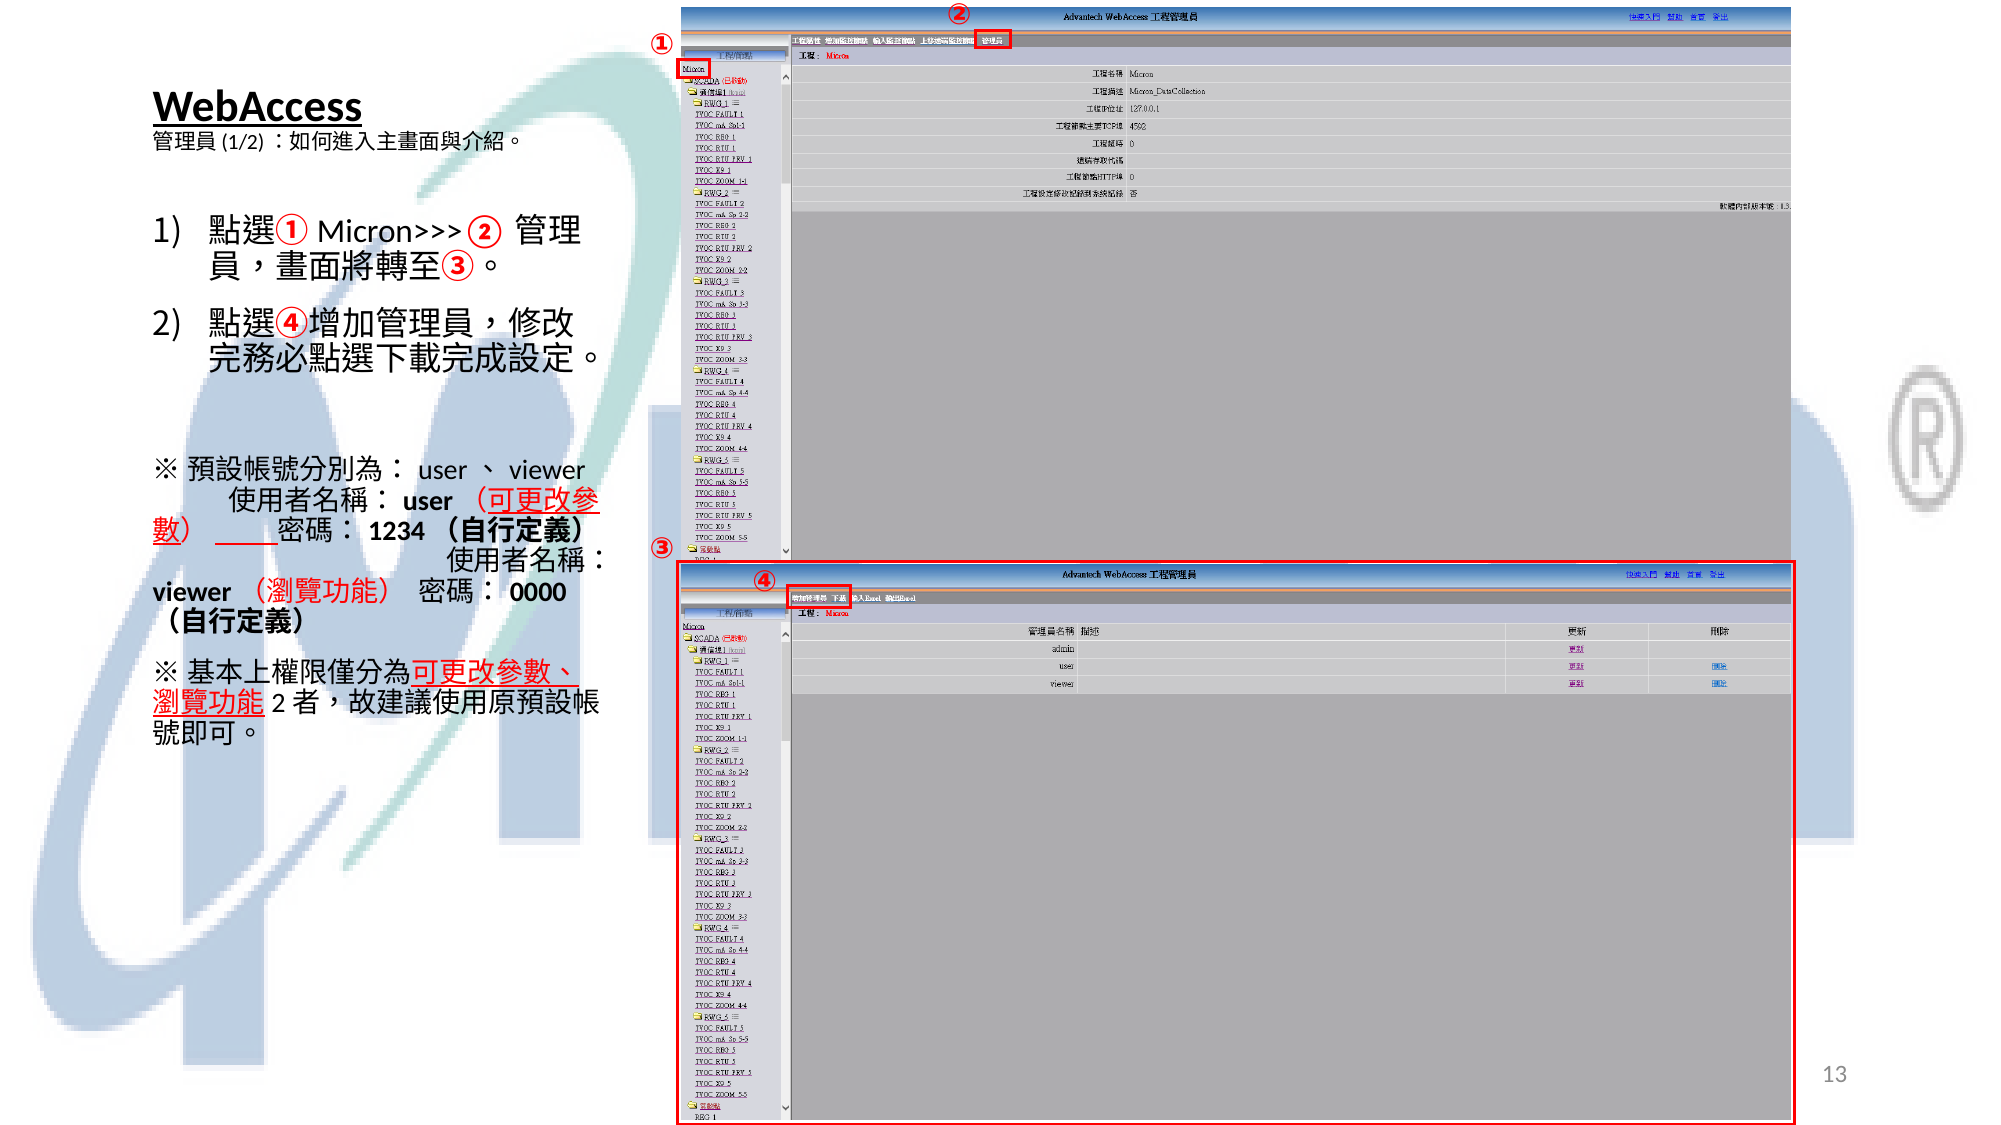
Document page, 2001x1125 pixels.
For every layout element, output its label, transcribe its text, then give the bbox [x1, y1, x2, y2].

text_box [784, 561, 1795, 1042]
title WebAccess 管理員(1/2)：如何進入主畫面與介紹。 [137, 75, 619, 162]
text_box ② [932, 0, 987, 7]
list 點選①Micron>>>②管理員，畫面將轉至③。 點選④增加管理員，修改完務必點選下載完成設定。 ※預設帳號分別為：user、viewer 使用者名稱：user（可更改參數） 密碼：1234（自行定義） 使用者名稱：viewer（瀏覽功能） 密碼：0000 （自行定義） ※基本上權限僅分為可更改參數、瀏覽功能2者，故建議使用原預設帳號即可。 [137, 206, 619, 963]
text_box ③ [634, 522, 690, 572]
text_box [677, 572, 1795, 1125]
text_box [677, 68, 681, 79]
picture [681, 564, 1791, 1120]
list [681, 7, 1791, 562]
text_box ① [634, 18, 681, 68]
slide_number 13 [1791, 1042, 1863, 1103]
